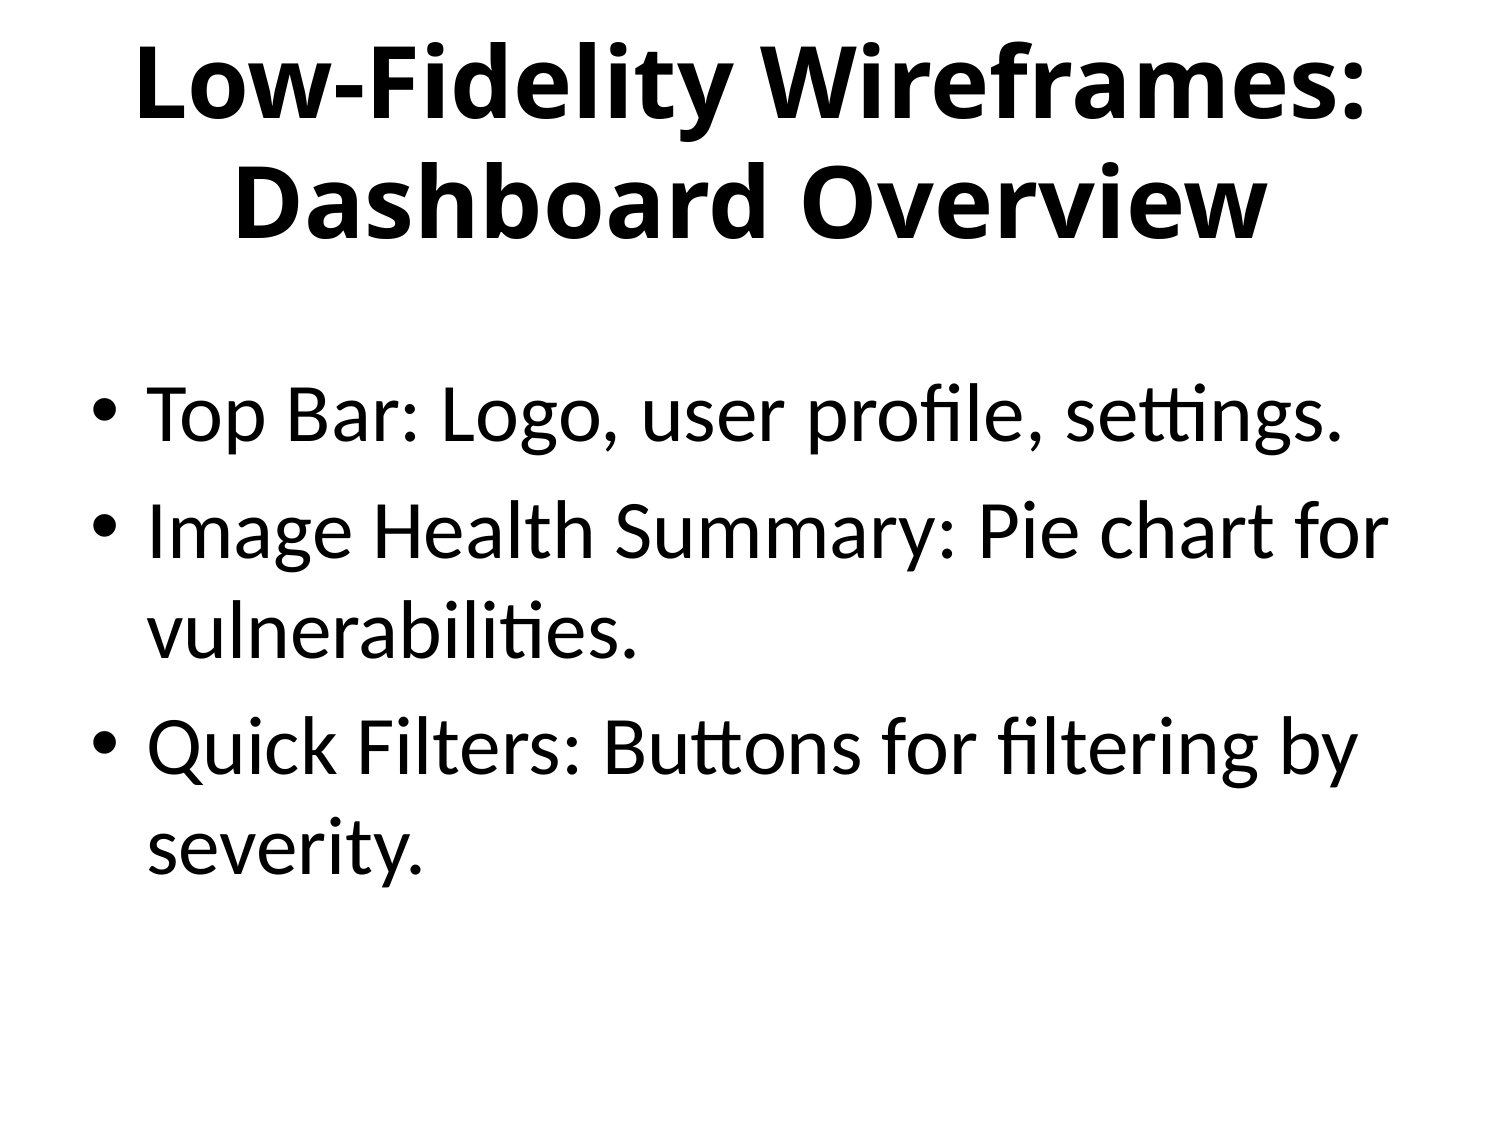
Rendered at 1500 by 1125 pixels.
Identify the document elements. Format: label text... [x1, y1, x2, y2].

list Top Bar: Logo, user profile, settings. Image Health Summary: Pie chart for vulnerabilities. Quick Filters: Buttons for filtering by severity. [75, 351, 1425, 1005]
title Low-Fidelity Wireframes: Dashboard Overview [75, 45, 1425, 233]
